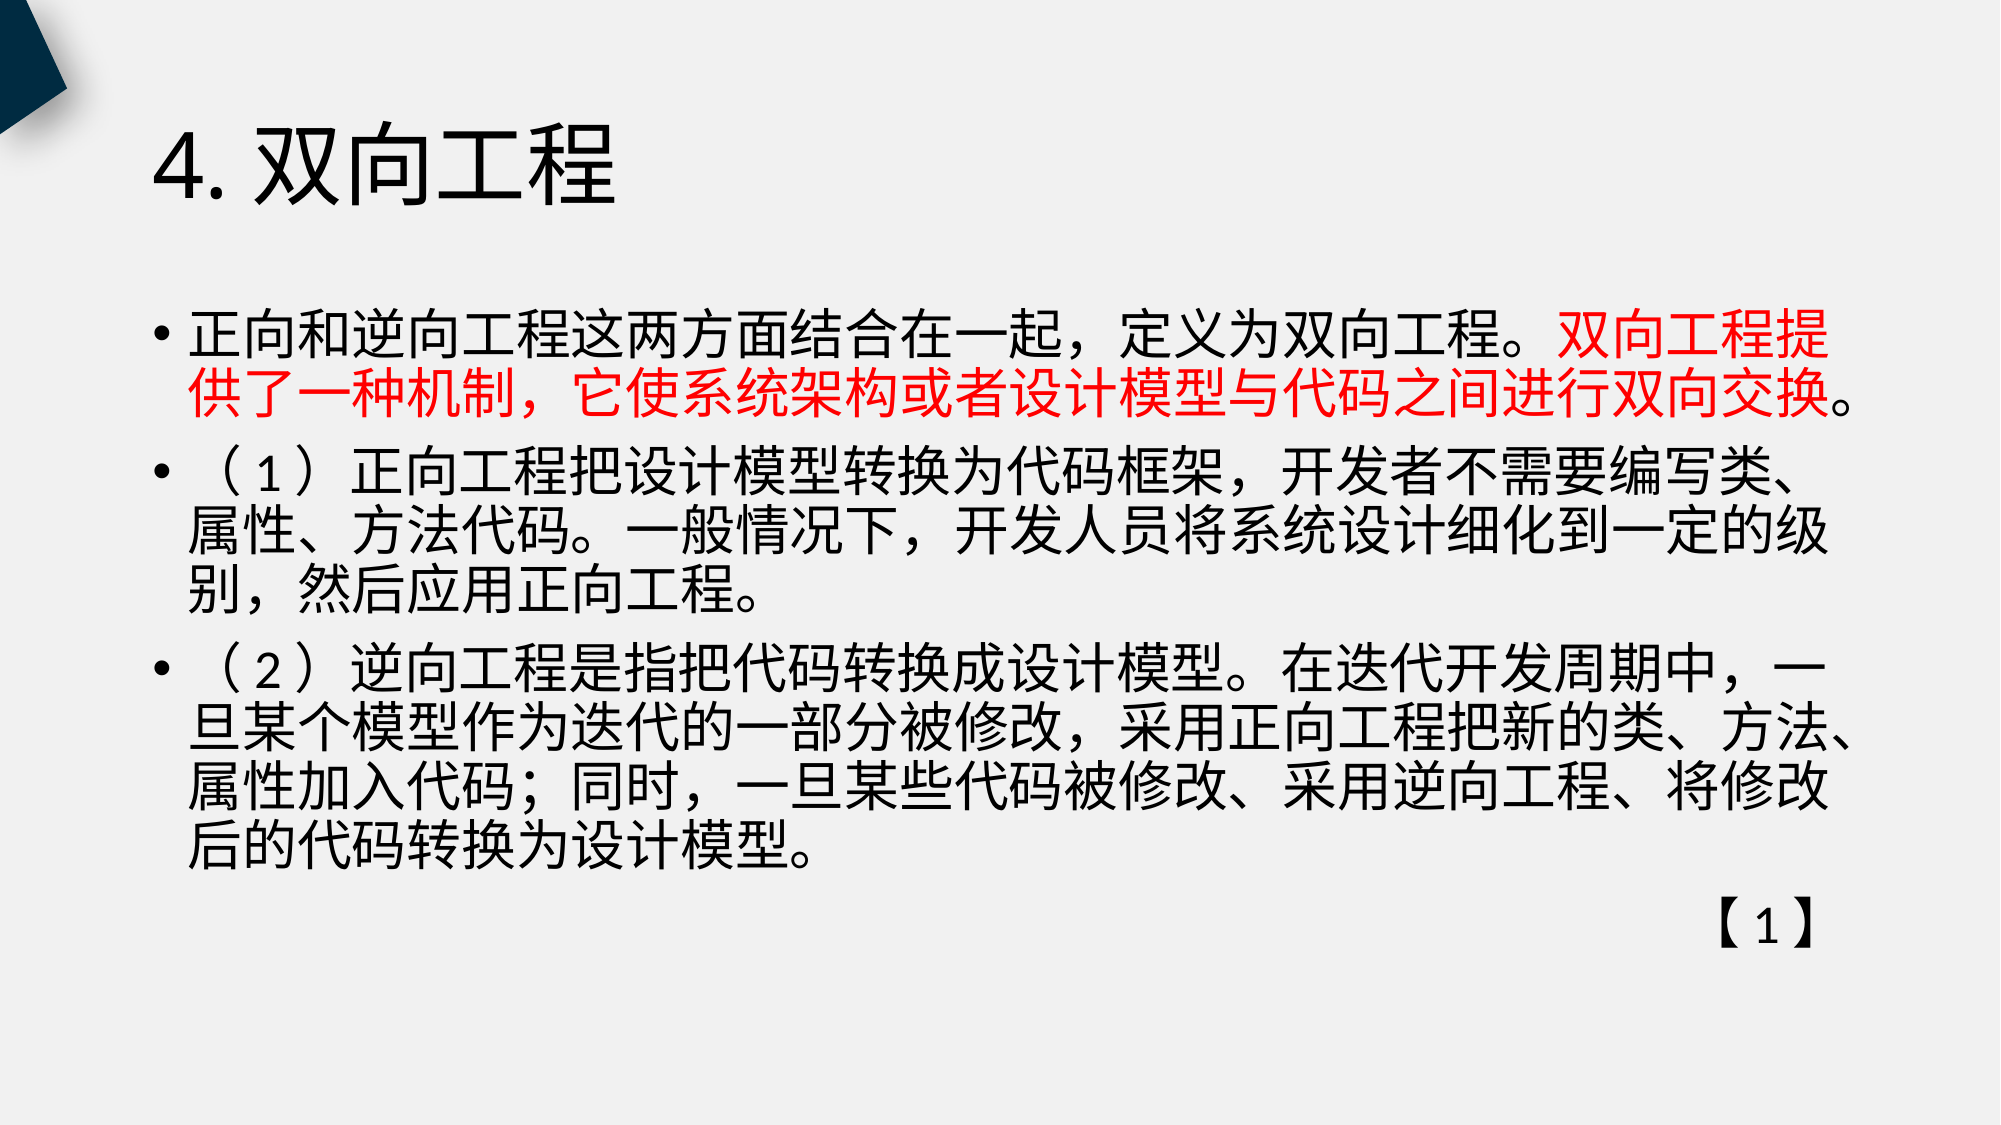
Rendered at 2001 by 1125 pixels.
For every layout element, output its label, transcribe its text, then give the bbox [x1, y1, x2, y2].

text_box [0, 0, 68, 135]
title 4.双向工程 [137, 59, 1863, 278]
list 正向和逆向工程这两方面结合在一起，定义为双向工程。双向工程提供了一种机制，它使系统架构或者设计模型与代码之间进行双向交换。 （1）正向工程把设计模型转换为代码框架，开发者不需要编写类、属性、方法代码。一般情况下，开发人员将系统设计细化到一定的级别，然后应用正向工程。 （2）逆向工程是指把代码转换成设计模型。在迭代开发周期中，一旦某个模型作为迭代的一部分被修改，采用正向工程把新的类、方法、属性加入代码；同时，一旦某些代码被修改、采用逆向工程、将修改后的代码转换为设计模型。 【1】 [137, 299, 1863, 1014]
